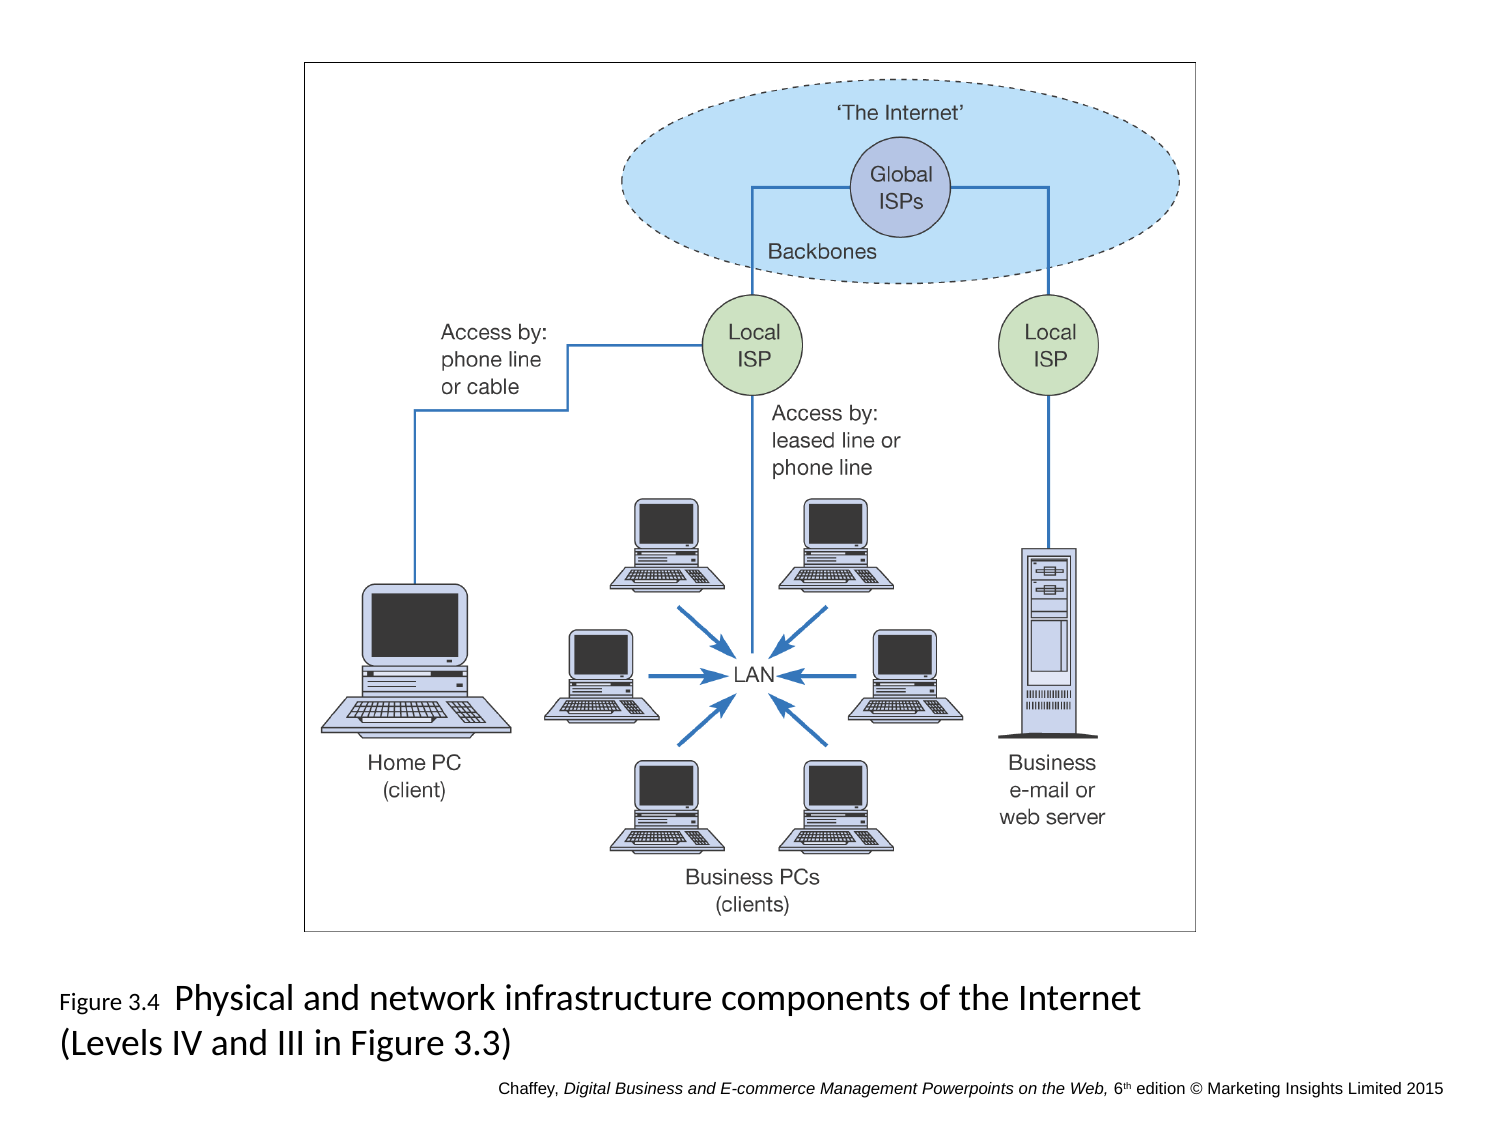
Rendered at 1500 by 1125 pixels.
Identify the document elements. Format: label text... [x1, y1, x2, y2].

text_box Figure 3.4 Physical and network infrastructure components of the Internet (Levels IV and III in Figure 3.3) [44, 965, 1445, 1071]
picture [304, 62, 1196, 932]
